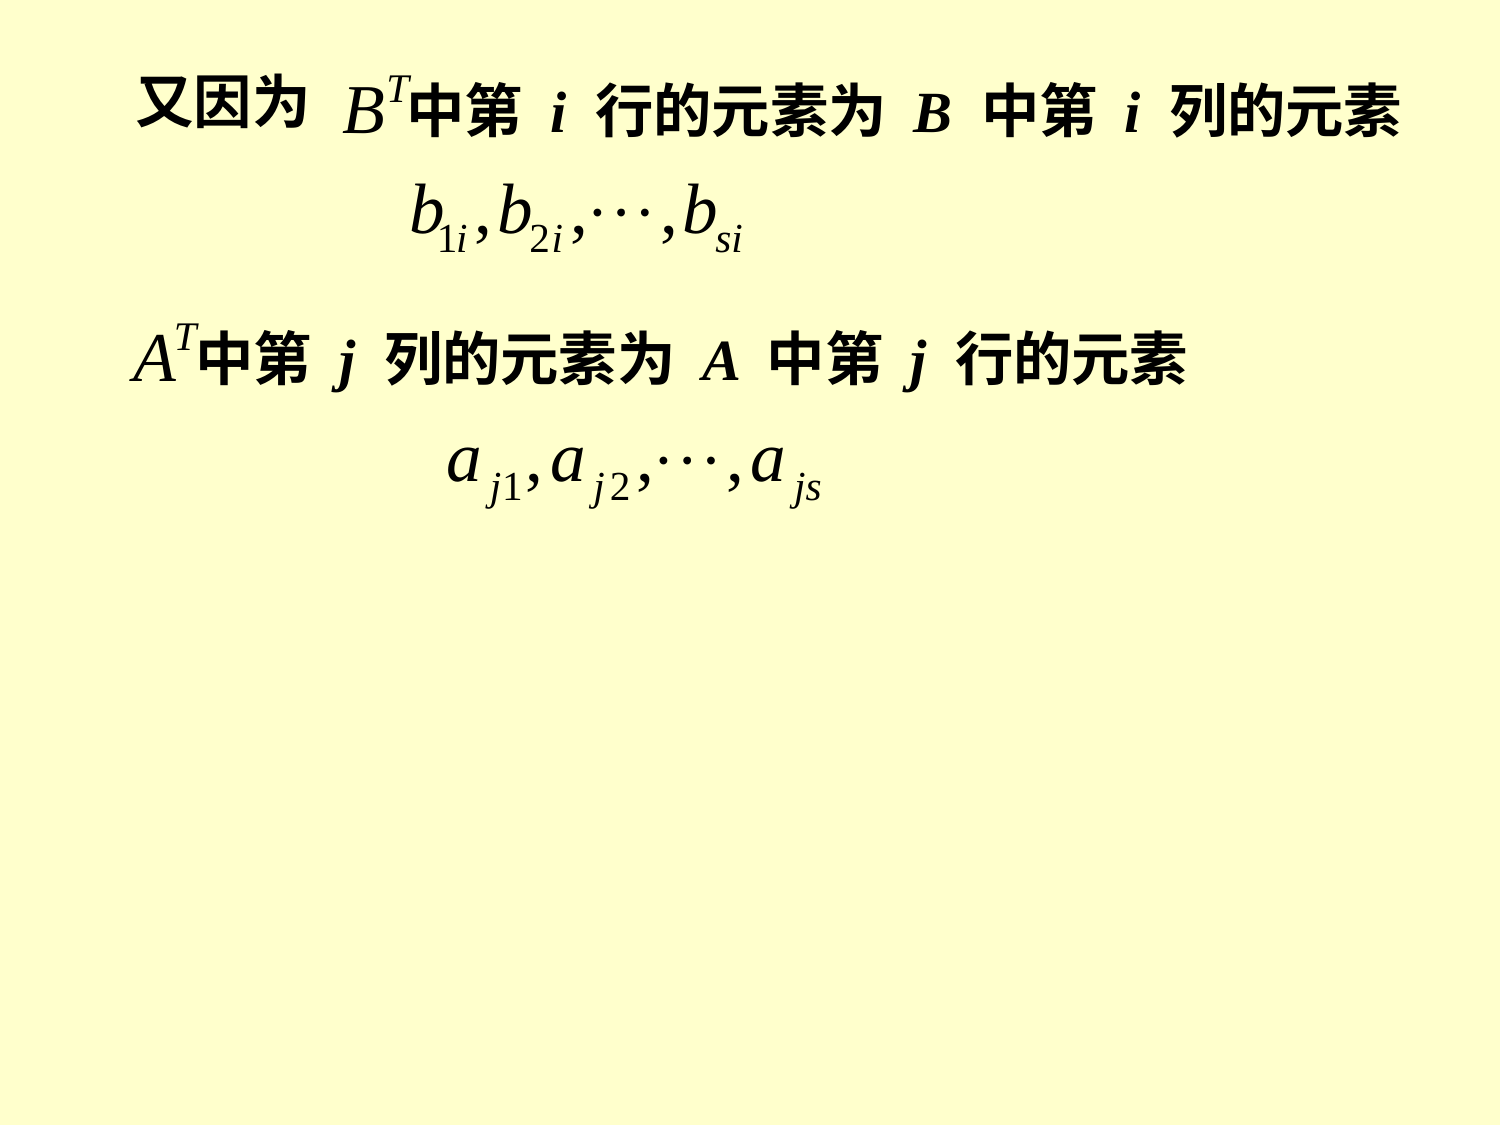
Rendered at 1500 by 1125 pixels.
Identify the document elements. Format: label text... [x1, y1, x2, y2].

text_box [336, 66, 419, 139]
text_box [442, 420, 827, 515]
text_box 又因为 [120, 57, 326, 143]
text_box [407, 172, 748, 260]
text_box 中第 j 列的元素为 A 中第 j 行的元素 [180, 314, 1204, 400]
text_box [123, 314, 207, 387]
text_box 中第 i 行的元素为 B 中第 i 列的元素 [391, 66, 1418, 152]
